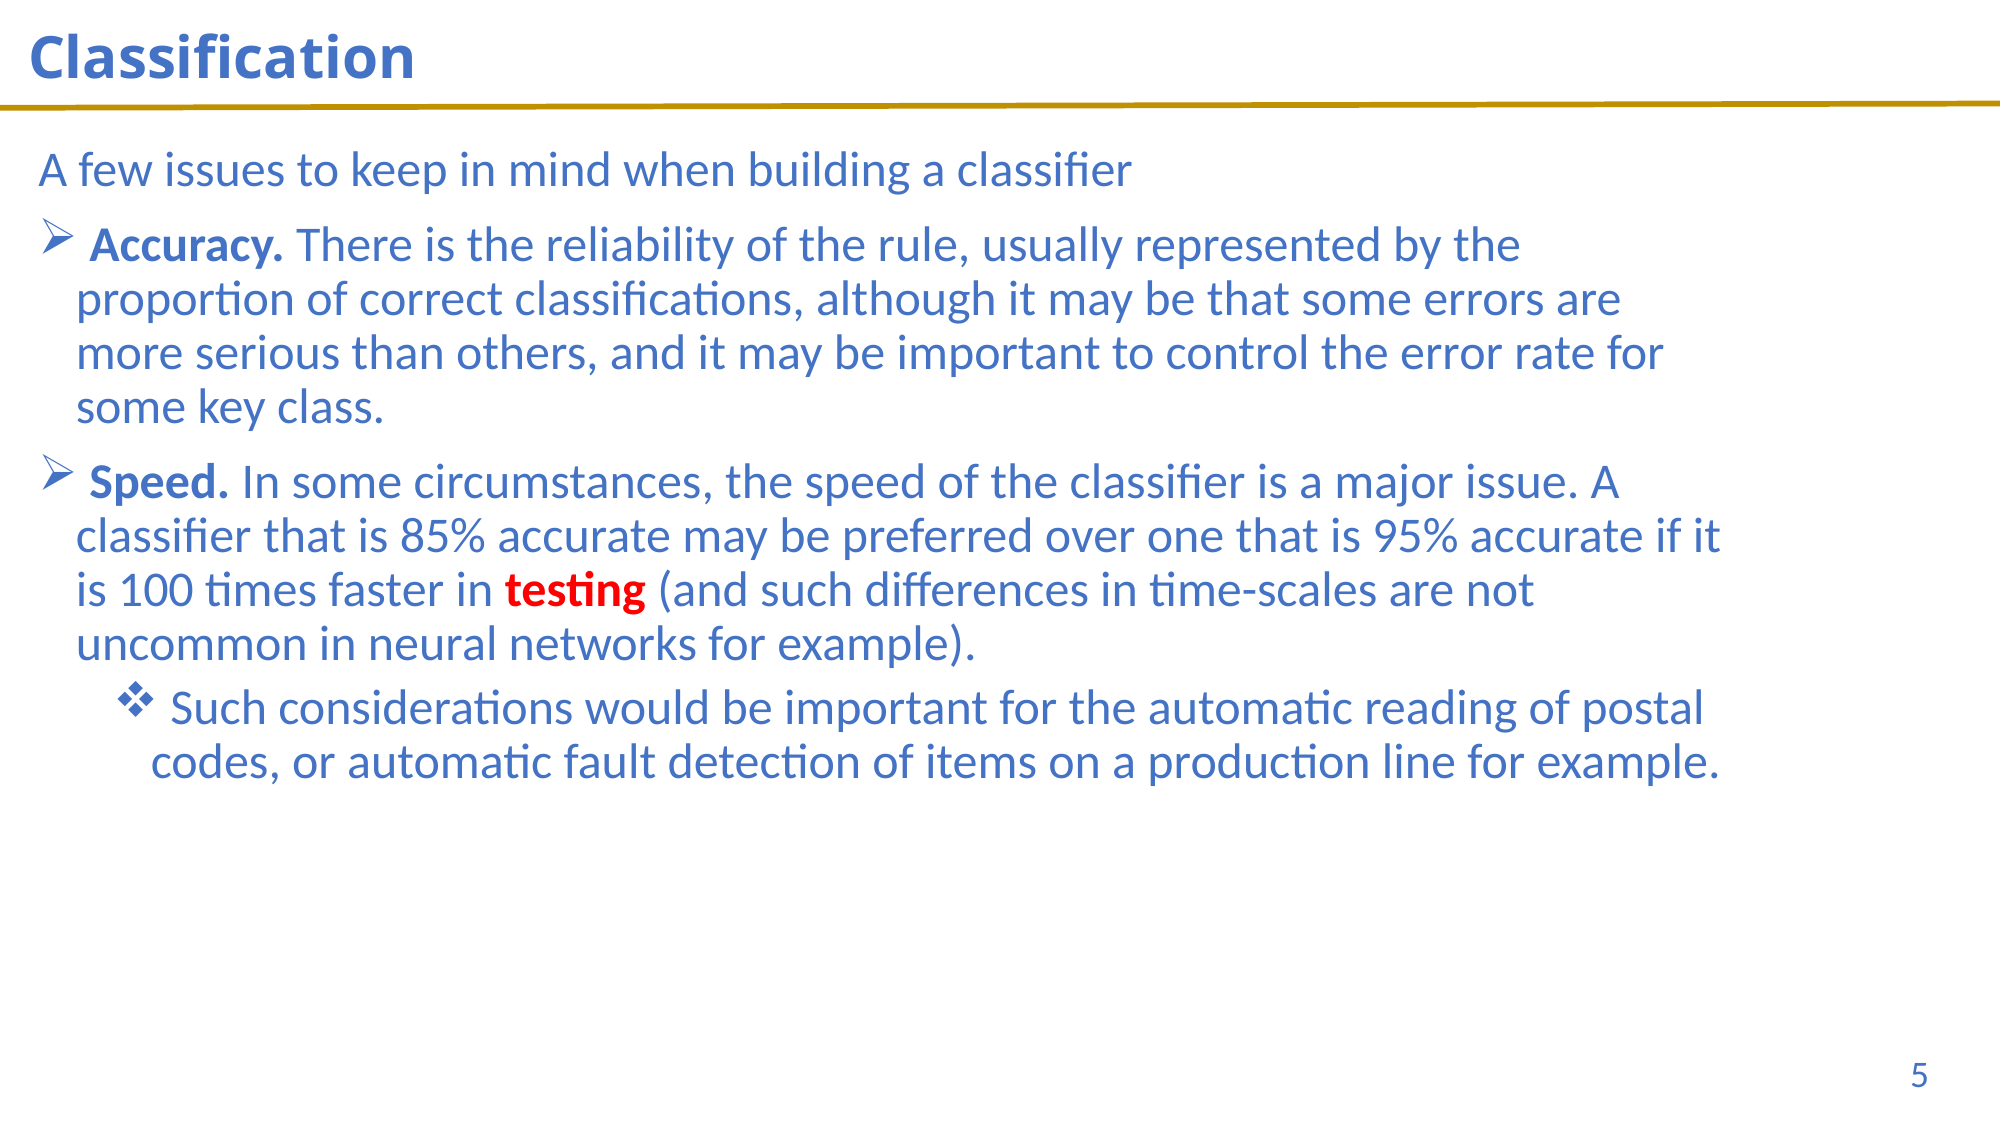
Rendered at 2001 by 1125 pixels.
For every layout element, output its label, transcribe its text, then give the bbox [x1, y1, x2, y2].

list A few issues to keep in mind when building a classifier Accuracy. There is the reliability of the rule, usually represented by the proportion of correct classifications, although it may be that some errors are more serious than others, and it may be important to control the error rate for some key class. Speed. In some circumstances, the speed of the classifier is a major issue. A classifier that is 85% accurate may be preferred over one that is 95% accurate if it is 100 times faster in testing (and such differences in time-scales are not uncommon in neural networks for example). Such considerations would be important for the automatic reading of postal codes, or automatic fault detection of items on a production line for example. [23, 135, 1749, 850]
title Classification [13, 0, 1739, 120]
slide_number 5 [1493, 1042, 1944, 1103]
